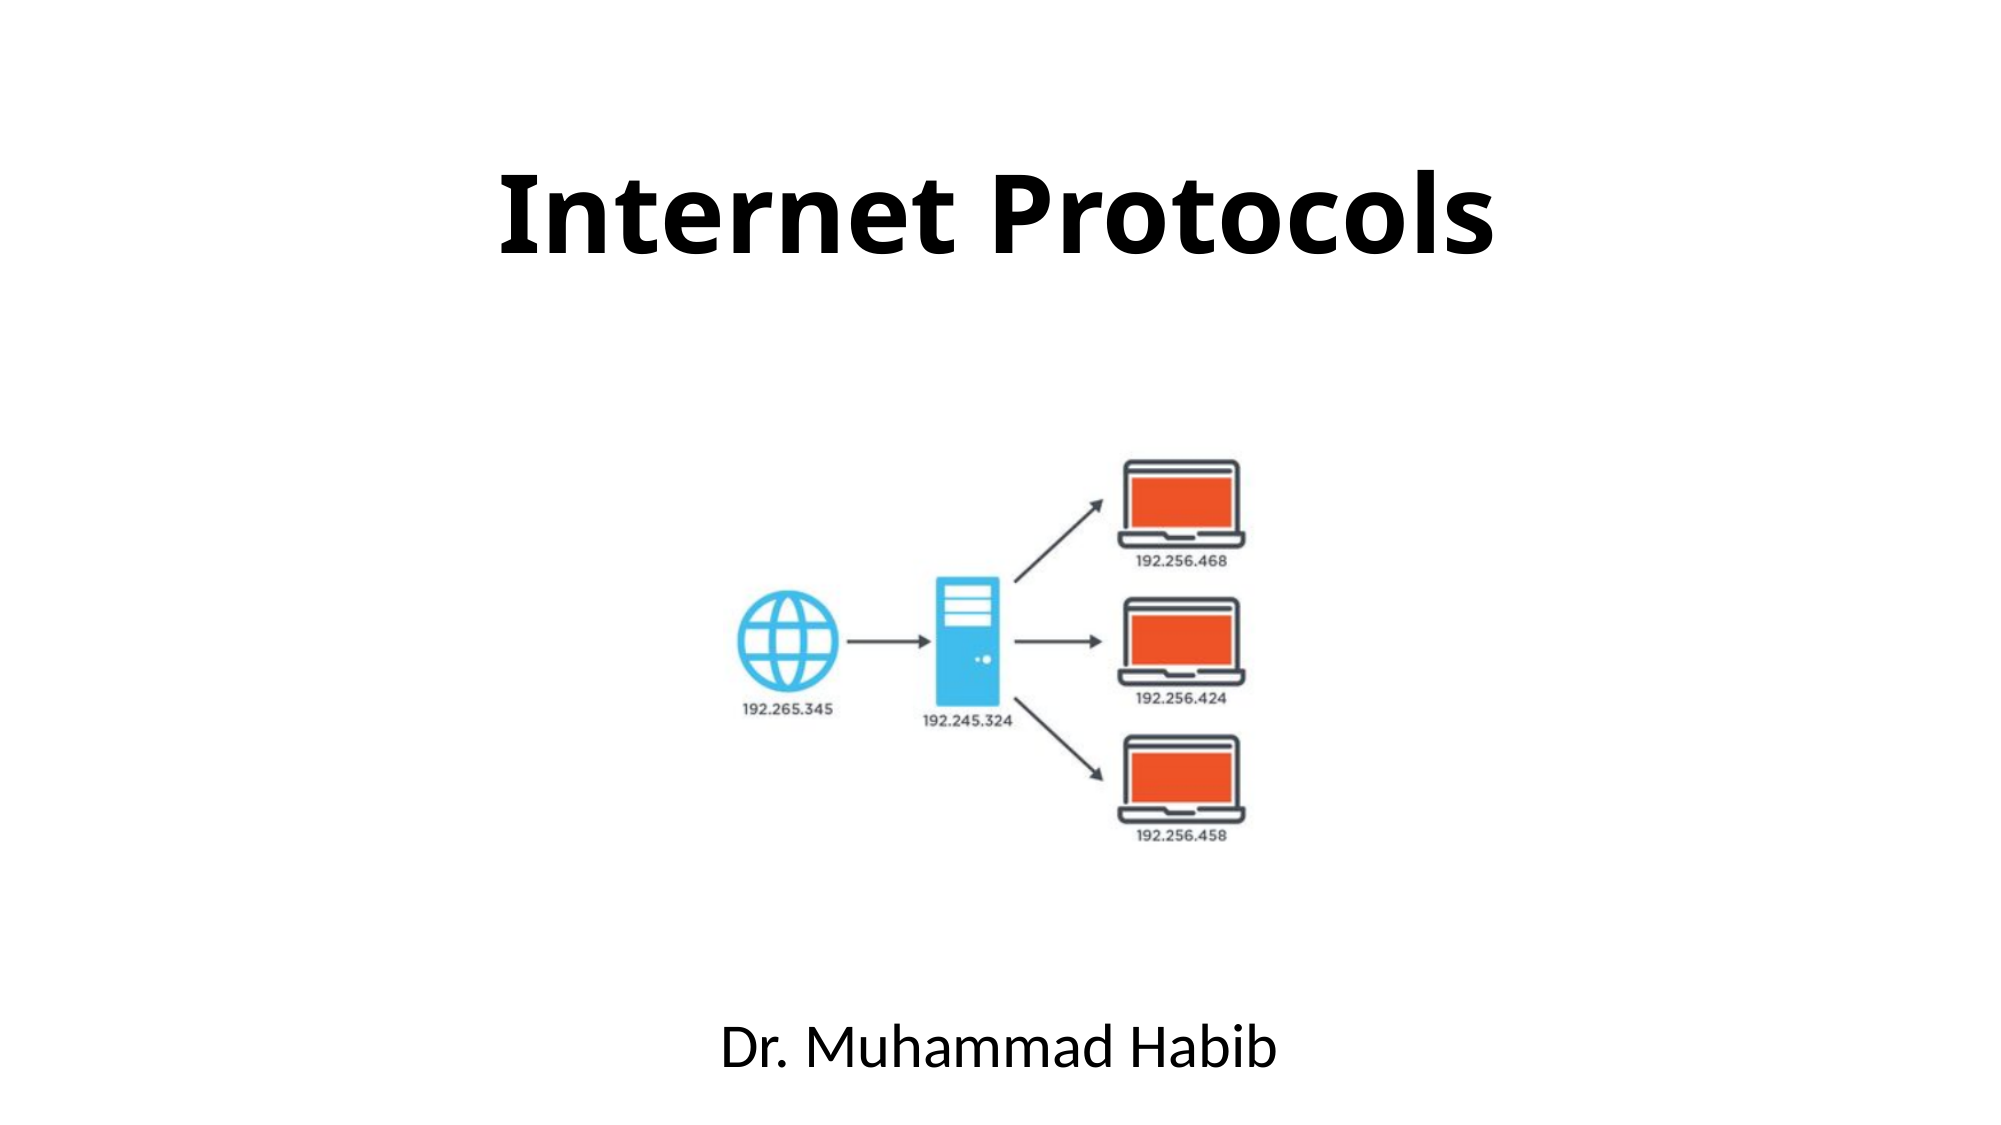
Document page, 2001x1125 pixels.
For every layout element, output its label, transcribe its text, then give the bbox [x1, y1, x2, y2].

title Internet Protocols [0, 69, 1999, 284]
picture [722, 444, 1266, 853]
text_box Dr. Muhammad Habib [705, 997, 1295, 1088]
